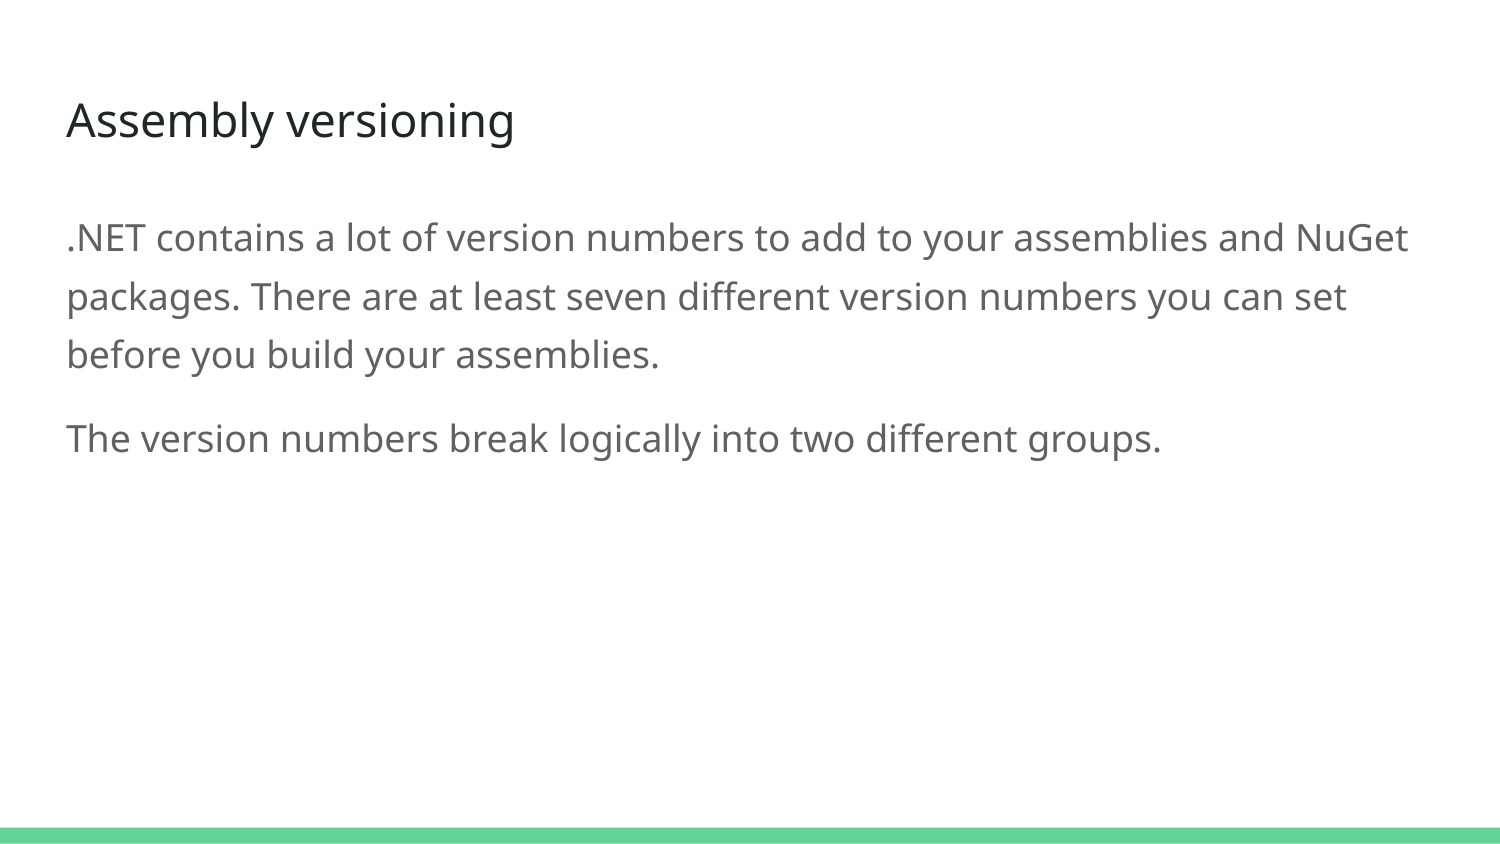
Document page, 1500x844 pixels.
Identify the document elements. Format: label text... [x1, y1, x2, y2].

title Assembly versioning [51, 72, 1449, 167]
list .NET contains a lot of version numbers to add to your assemblies and NuGet packages. There are at least seven different version numbers you can set before you build your assemblies. The version numbers break logically into two different groups. [51, 189, 1449, 750]
